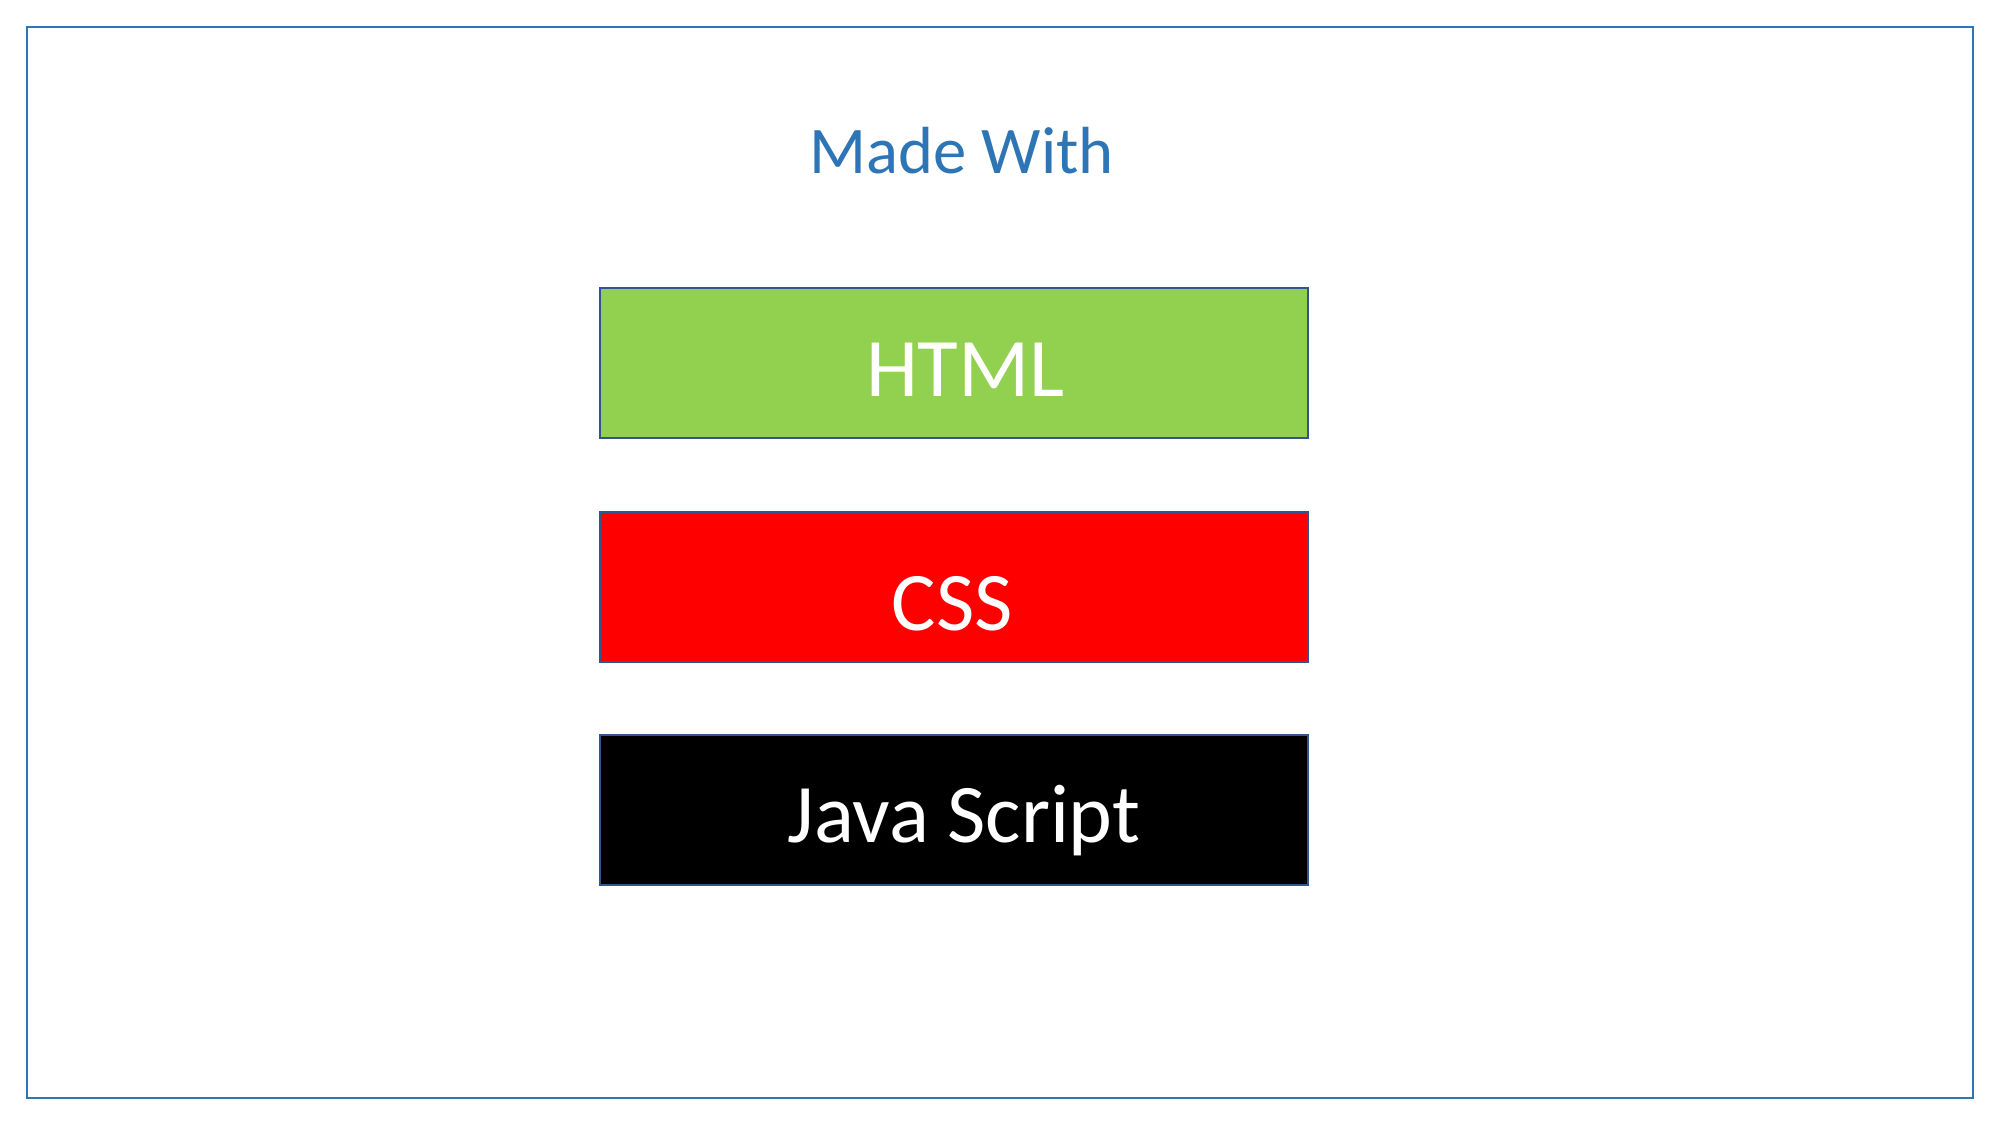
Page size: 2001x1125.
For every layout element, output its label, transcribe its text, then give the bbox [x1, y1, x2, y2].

text_box [599, 511, 1309, 663]
text_box Made With [600, 99, 1152, 194]
text_box [599, 734, 1309, 886]
text_box [26, 26, 1974, 1099]
text_box Java Script [773, 751, 1173, 867]
text_box CSS [876, 540, 1309, 655]
text_box [599, 287, 1309, 439]
text_box HTML [851, 305, 1256, 421]
